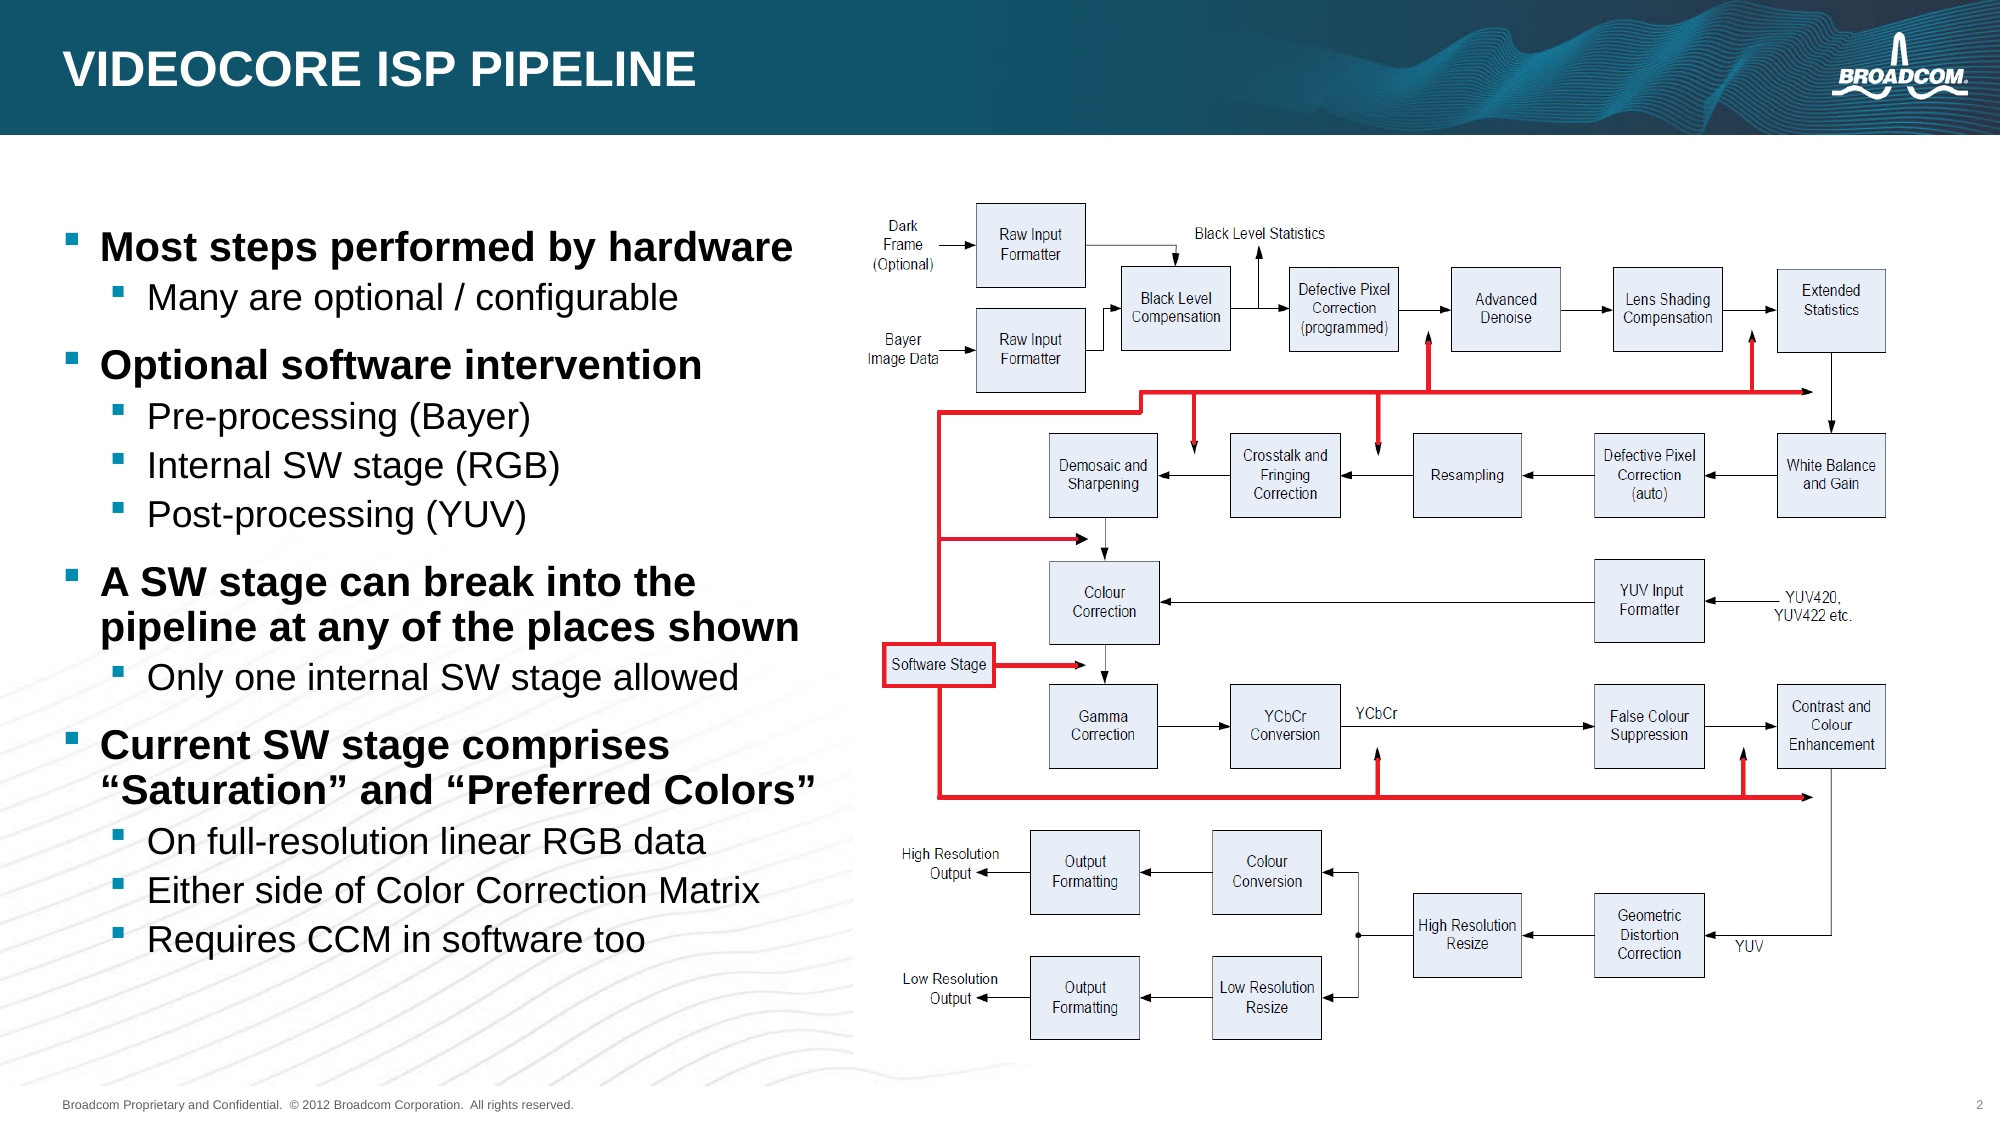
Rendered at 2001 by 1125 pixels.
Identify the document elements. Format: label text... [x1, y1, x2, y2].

picture [0, 0, 2000, 135]
picture [0, 186, 2000, 1086]
title VIDEOCORE ISP PIPELINE [62, 45, 1688, 97]
list Most steps performed by hardware Many are optional / configurable Optional software intervention Pre-processing (Bayer) Internal SW stage (RGB) Post-processing (YUV) A SW stage can break into the pipeline at any of the places shown Only one internal SW stage allowed Current SW stage comprises “Saturation” and “Preferred Colors” On full-resolution linear RGB data Either side of Color Correction Matrix Requires CCM in software too [62, 224, 847, 990]
